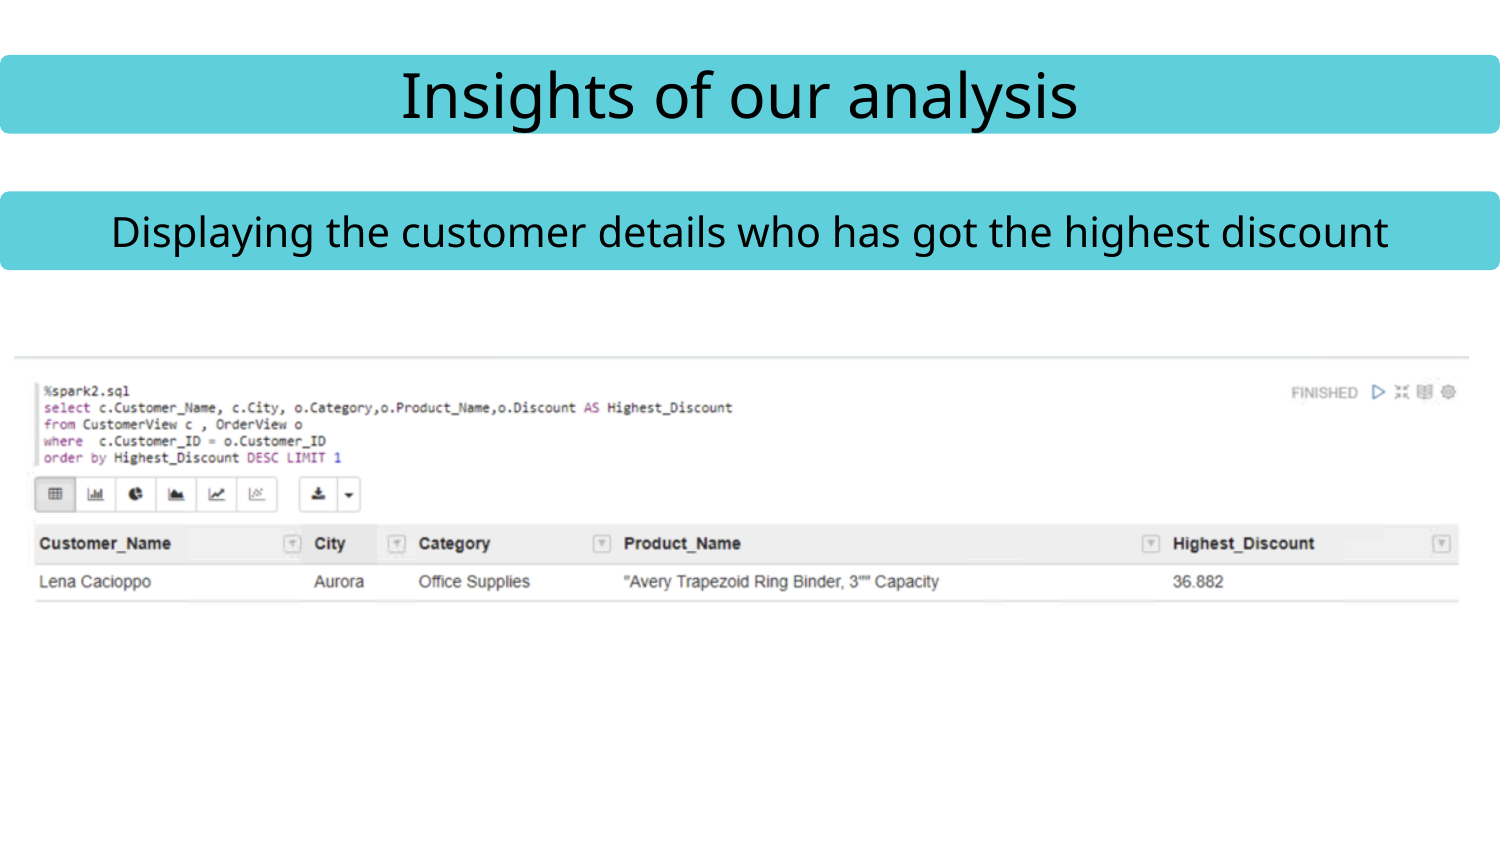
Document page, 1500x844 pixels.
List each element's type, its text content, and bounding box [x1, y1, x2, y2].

text_box Insights of our analysis [366, 48, 1117, 139]
text_box Displaying the customer details who has got the highest discount [0, 191, 1500, 271]
text_box [1117, 54, 1500, 134]
picture [14, 356, 1469, 624]
text_box [0, 54, 366, 134]
